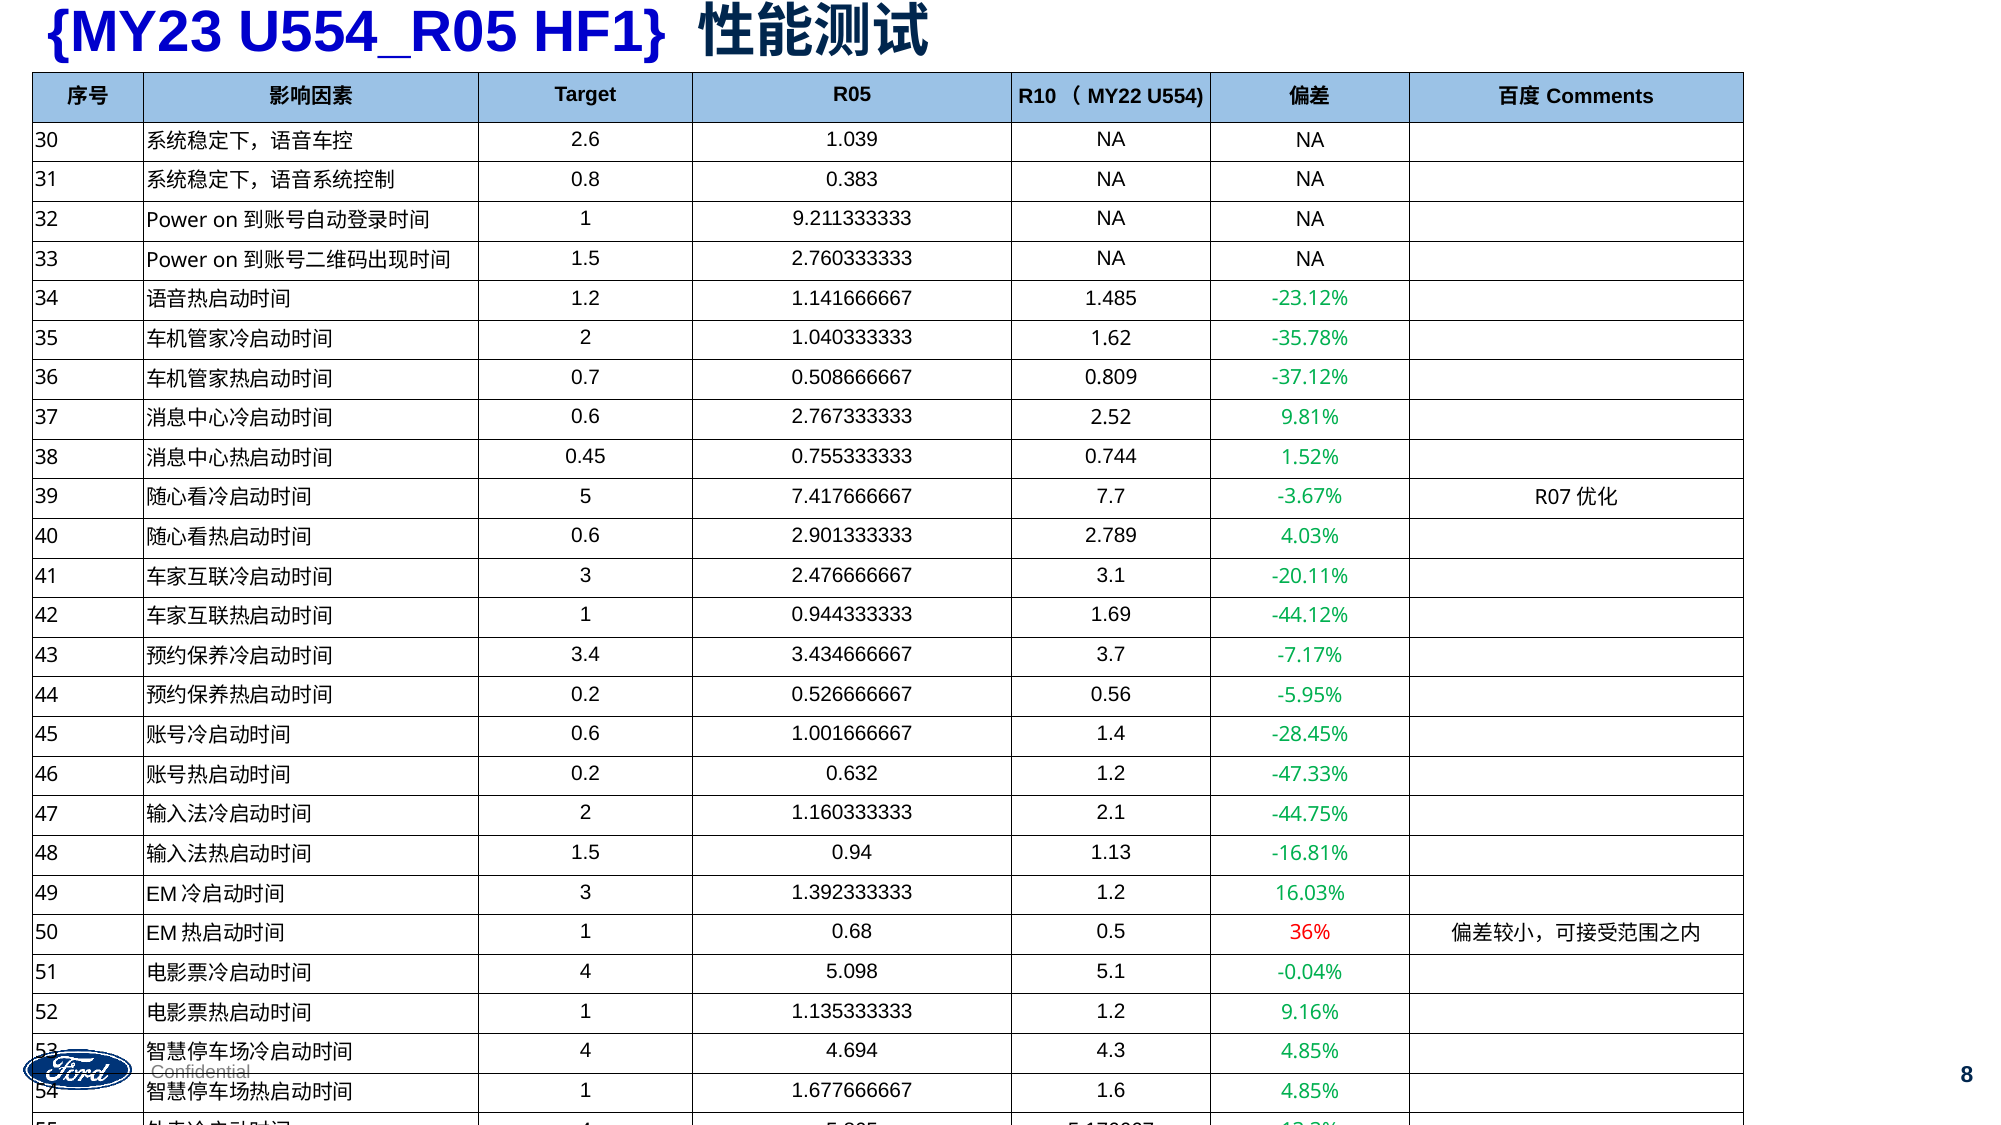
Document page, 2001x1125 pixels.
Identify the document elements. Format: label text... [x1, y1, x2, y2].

table_cell 1.2 [1012, 757, 1210, 795]
table_cell [1410, 400, 1743, 439]
table_cell 1.69 [1012, 598, 1210, 637]
table_cell 输入法热启动时间 [144, 836, 478, 875]
table_cell -20.11% [1211, 559, 1409, 597]
table_cell [1410, 598, 1743, 637]
table_cell 随心看热启动时间 [144, 519, 478, 558]
table_cell 1 [479, 202, 692, 241]
table_cell 3.434666667 [693, 638, 1011, 676]
table_cell Power on到账号自动登录时间 [144, 202, 478, 241]
table_cell 车家互联热启动时间 [144, 598, 478, 637]
table_cell 5.1 [1012, 955, 1210, 993]
table_cell 偏差较小，可接受范围之内 [1410, 915, 1743, 954]
table_cell 55 [33, 1113, 143, 1125]
table_cell NA [1012, 242, 1210, 280]
table_cell [1410, 638, 1743, 676]
table_cell [1410, 677, 1743, 716]
table_cell 1.2 [1012, 876, 1210, 914]
table_cell 1 [479, 915, 692, 954]
table_cell [1410, 123, 1743, 161]
table_cell 30 [33, 123, 143, 161]
table_cell 47 [33, 796, 143, 835]
table_cell NA [1211, 162, 1409, 201]
table_cell 0.6 [479, 519, 692, 558]
table_cell [1410, 519, 1743, 558]
table_cell -37.12% [1211, 360, 1409, 399]
table_cell 0.632 [693, 757, 1011, 795]
table_cell 2.52 [1012, 400, 1210, 439]
table_header 影响因素 [144, 73, 478, 122]
table_cell 1.5 [479, 242, 692, 280]
table_cell [1410, 1074, 1743, 1112]
table_cell 1.4 [1012, 717, 1210, 756]
table_cell NA [1211, 242, 1409, 280]
table_cell 36% [1211, 915, 1409, 954]
table_cell 35 [33, 321, 143, 359]
table_cell 3 [479, 876, 692, 914]
table_cell 智慧停车场冷启动时间 [144, 1034, 478, 1073]
table_cell 1.001666667 [693, 717, 1011, 756]
table_cell EM热启动时间 [144, 915, 478, 954]
table_cell 输入法冷启动时间 [144, 796, 478, 835]
table_cell 车机管家冷启动时间 [144, 321, 478, 359]
table_cell 0.383 [693, 162, 1011, 201]
table_cell 39 [33, 479, 143, 518]
table_cell 1.6 [1012, 1074, 1210, 1112]
table_cell -16.81% [1211, 836, 1409, 875]
table_cell 4 [479, 955, 692, 993]
table_cell 4.85% [1211, 1074, 1409, 1112]
table_cell 33 [33, 242, 143, 280]
table_cell 4.3 [1012, 1034, 1210, 1073]
table_cell 1 [479, 598, 692, 637]
table_cell 1.62 [1012, 321, 1210, 359]
table_cell 系统稳定下，语音系统控制 [144, 162, 478, 201]
table_header 百度Comments [1410, 73, 1743, 122]
table_cell [1410, 757, 1743, 795]
table_cell 31 [33, 162, 143, 201]
table_cell 1 [479, 994, 692, 1033]
table_cell 2.1 [1012, 796, 1210, 835]
table_cell 13.3% [1211, 1113, 1409, 1125]
table_cell 3.1 [1012, 559, 1210, 597]
table_cell 电影票冷启动时间 [144, 955, 478, 993]
table_cell NA [1012, 162, 1210, 201]
table_header R10（MY22 U554) [1012, 73, 1210, 122]
table_cell 46 [33, 757, 143, 795]
table_cell 0.809 [1012, 360, 1210, 399]
table_cell 0.7 [479, 360, 692, 399]
table_cell 车机管家热启动时间 [144, 360, 478, 399]
table_cell 5.176667 [1012, 1113, 1210, 1125]
table_cell -28.45% [1211, 717, 1409, 756]
table_cell [1410, 1034, 1743, 1073]
table_cell 0.94 [693, 836, 1011, 875]
table_cell [1410, 876, 1743, 914]
table_cell -7.17% [1211, 638, 1409, 676]
table_cell 1.392333333 [693, 876, 1011, 914]
table_cell [1410, 955, 1743, 993]
table_cell 1.040333333 [693, 321, 1011, 359]
table_cell 16.03% [1211, 876, 1409, 914]
table_cell 5.865 [693, 1113, 1011, 1125]
table_cell 随心看冷启动时间 [144, 479, 478, 518]
table_cell 53 [33, 1034, 143, 1073]
table_cell 45 [33, 717, 143, 756]
table_cell 0.755333333 [693, 440, 1011, 478]
table_cell 智慧停车场热启动时间 [144, 1074, 478, 1112]
table_cell 0.6 [479, 717, 692, 756]
table_cell 预约保养热启动时间 [144, 677, 478, 716]
table_cell 34 [33, 281, 143, 320]
table_cell -3.67% [1211, 479, 1409, 518]
table_cell -47.33% [1211, 757, 1409, 795]
table_cell 系统稳定下，语音车控 [144, 123, 478, 161]
table_cell 37 [33, 400, 143, 439]
table_cell -5.95% [1211, 677, 1409, 716]
table_header R05 [693, 73, 1011, 122]
table_cell 36 [33, 360, 143, 399]
table_cell 0.526666667 [693, 677, 1011, 716]
table_cell 0.6 [479, 400, 692, 439]
table_cell -35.78% [1211, 321, 1409, 359]
table_cell 1.485 [1012, 281, 1210, 320]
table_cell 9.211333333 [693, 202, 1011, 241]
table_cell -0.04% [1211, 955, 1409, 993]
table_cell 9.16% [1211, 994, 1409, 1033]
table_cell 2 [479, 796, 692, 835]
table_cell 1.13 [1012, 836, 1210, 875]
table_cell 54 [33, 1074, 143, 1112]
table_cell 0.5 [1012, 915, 1210, 954]
table_cell 4.85% [1211, 1034, 1409, 1073]
table_cell 9.81% [1211, 400, 1409, 439]
table_cell [1410, 360, 1743, 399]
table_cell 1.141666667 [693, 281, 1011, 320]
table_cell 1.677666667 [693, 1074, 1011, 1112]
table_cell 语音热启动时间 [144, 281, 478, 320]
table_cell 1 [479, 1074, 692, 1112]
table_cell 1.2 [1012, 994, 1210, 1033]
table_cell 2.789 [1012, 519, 1210, 558]
table_cell 2.476666667 [693, 559, 1011, 597]
table_cell R07优化 [1410, 479, 1743, 518]
table_cell -44.75% [1211, 796, 1409, 835]
table_cell Power on到账号二维码出现时间 [144, 242, 478, 280]
table_cell NA [1211, 202, 1409, 241]
table_cell 0.744 [1012, 440, 1210, 478]
table_cell 4.694 [693, 1034, 1011, 1073]
table_header 序号 [33, 73, 143, 122]
table_cell 1.5 [479, 836, 692, 875]
table_cell 0.56 [1012, 677, 1210, 716]
table_cell [1410, 281, 1743, 320]
table_cell -44.12% [1211, 598, 1409, 637]
table_cell 5.098 [693, 955, 1011, 993]
table_cell 外卖冷启动时间 [144, 1113, 478, 1125]
table_header 偏差 [1211, 73, 1409, 122]
table_cell [1410, 559, 1743, 597]
table_cell 1.2 [479, 281, 692, 320]
table_cell 消息中心热启动时间 [144, 440, 478, 478]
table_cell NA [1211, 123, 1409, 161]
title {MY23 U554_R05 HF1} 性能测试 [32, 0, 1811, 89]
table_cell 3.4 [479, 638, 692, 676]
table_cell 账号冷启动时间 [144, 717, 478, 756]
table_cell [1410, 202, 1743, 241]
table_cell 车家互联冷启动时间 [144, 559, 478, 597]
table_cell 1.52% [1211, 440, 1409, 478]
table_cell 40 [33, 519, 143, 558]
table_cell 2.760333333 [693, 242, 1011, 280]
table_cell 0.2 [479, 757, 692, 795]
table_cell [1410, 836, 1743, 875]
table_cell [1410, 321, 1743, 359]
table_cell NA [1012, 202, 1210, 241]
table_cell 50 [33, 915, 143, 954]
table_cell 5 [479, 479, 692, 518]
table_cell 消息中心冷启动时间 [144, 400, 478, 439]
table_cell 49 [33, 876, 143, 914]
table_cell 0.508666667 [693, 360, 1011, 399]
table_cell 7.7 [1012, 479, 1210, 518]
table_cell 1.135333333 [693, 994, 1011, 1033]
table_cell 4 [479, 1034, 692, 1073]
table_cell [1410, 440, 1743, 478]
table_cell 0.8 [479, 162, 692, 201]
table_header Target [479, 73, 692, 122]
table_cell 账号热启动时间 [144, 757, 478, 795]
table_cell 2.901333333 [693, 519, 1011, 558]
table_cell NA [1012, 123, 1210, 161]
table_cell 52 [33, 994, 143, 1033]
table_cell 0.2 [479, 677, 692, 716]
table_cell -23.12% [1211, 281, 1409, 320]
table_cell 预约保养冷启动时间 [144, 638, 478, 676]
table_cell [1410, 1113, 1743, 1125]
table_cell 0.944333333 [693, 598, 1011, 637]
table_cell [1410, 242, 1743, 280]
table_cell [1410, 162, 1743, 201]
table_cell EM冷启动时间 [144, 876, 478, 914]
table_cell 2.6 [479, 123, 692, 161]
table_cell 3.7 [1012, 638, 1210, 676]
table_cell 4.03% [1211, 519, 1409, 558]
table_cell 38 [33, 440, 143, 478]
table_cell 0.68 [693, 915, 1011, 954]
table_cell 7.417666667 [693, 479, 1011, 518]
picture [23, 1049, 32, 1090]
table_cell 1.039 [693, 123, 1011, 161]
table_cell 44 [33, 677, 143, 716]
table_cell [1410, 717, 1743, 756]
table_cell [1410, 796, 1743, 835]
table_cell 48 [33, 836, 143, 875]
table_cell 2.767333333 [693, 400, 1011, 439]
table_cell 4 [479, 1113, 692, 1125]
table_cell 1.160333333 [693, 796, 1011, 835]
table_cell [1410, 994, 1743, 1033]
table_cell 41 [33, 559, 143, 597]
table_cell 51 [33, 955, 143, 993]
table_cell 42 [33, 598, 143, 637]
table_cell 电影票热启动时间 [144, 994, 478, 1033]
table_cell 0.45 [479, 440, 692, 478]
table_cell 2 [479, 321, 692, 359]
table_cell 32 [33, 202, 143, 241]
table_cell 3 [479, 559, 692, 597]
table_cell 43 [33, 638, 143, 676]
